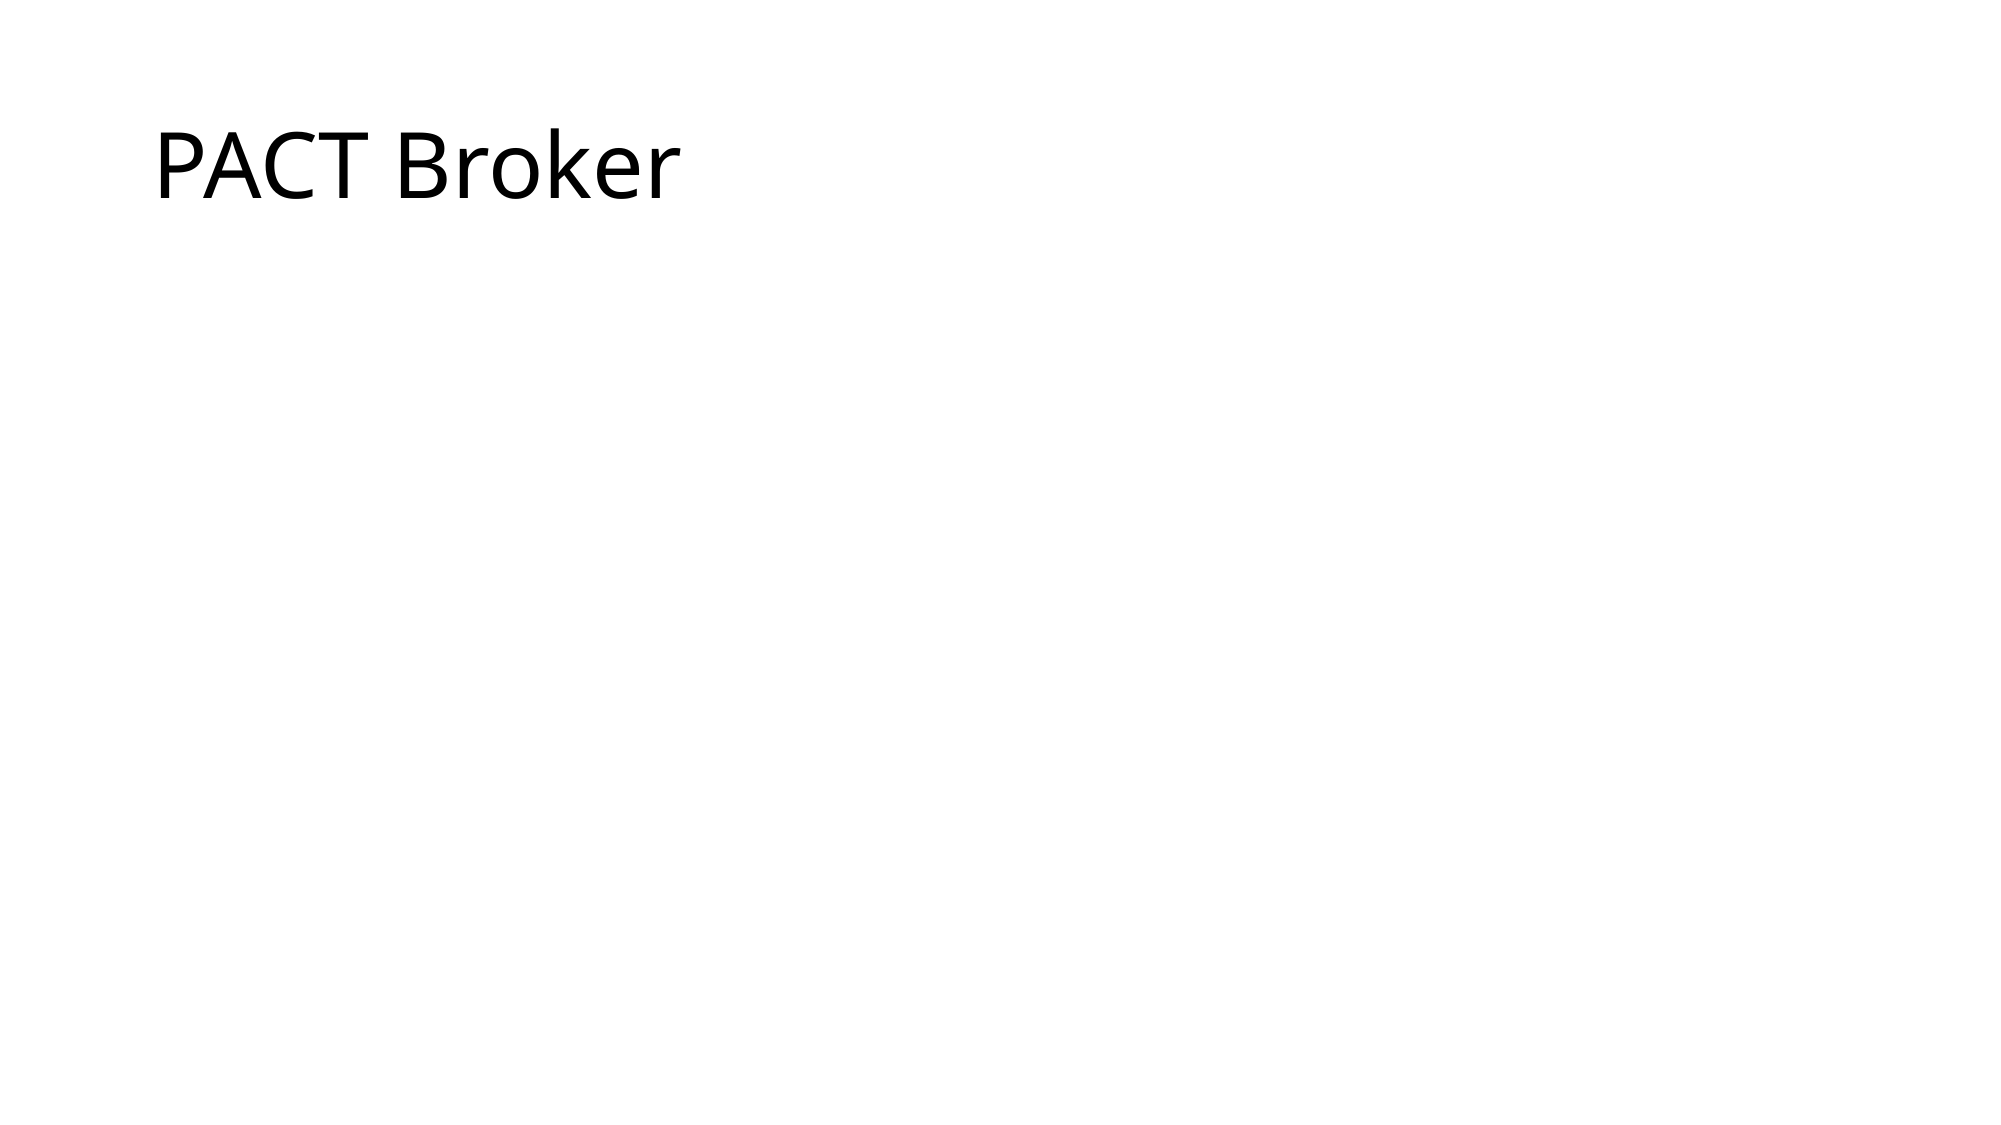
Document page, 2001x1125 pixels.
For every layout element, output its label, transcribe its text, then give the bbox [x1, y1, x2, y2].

title PACT Broker [137, 59, 1863, 278]
